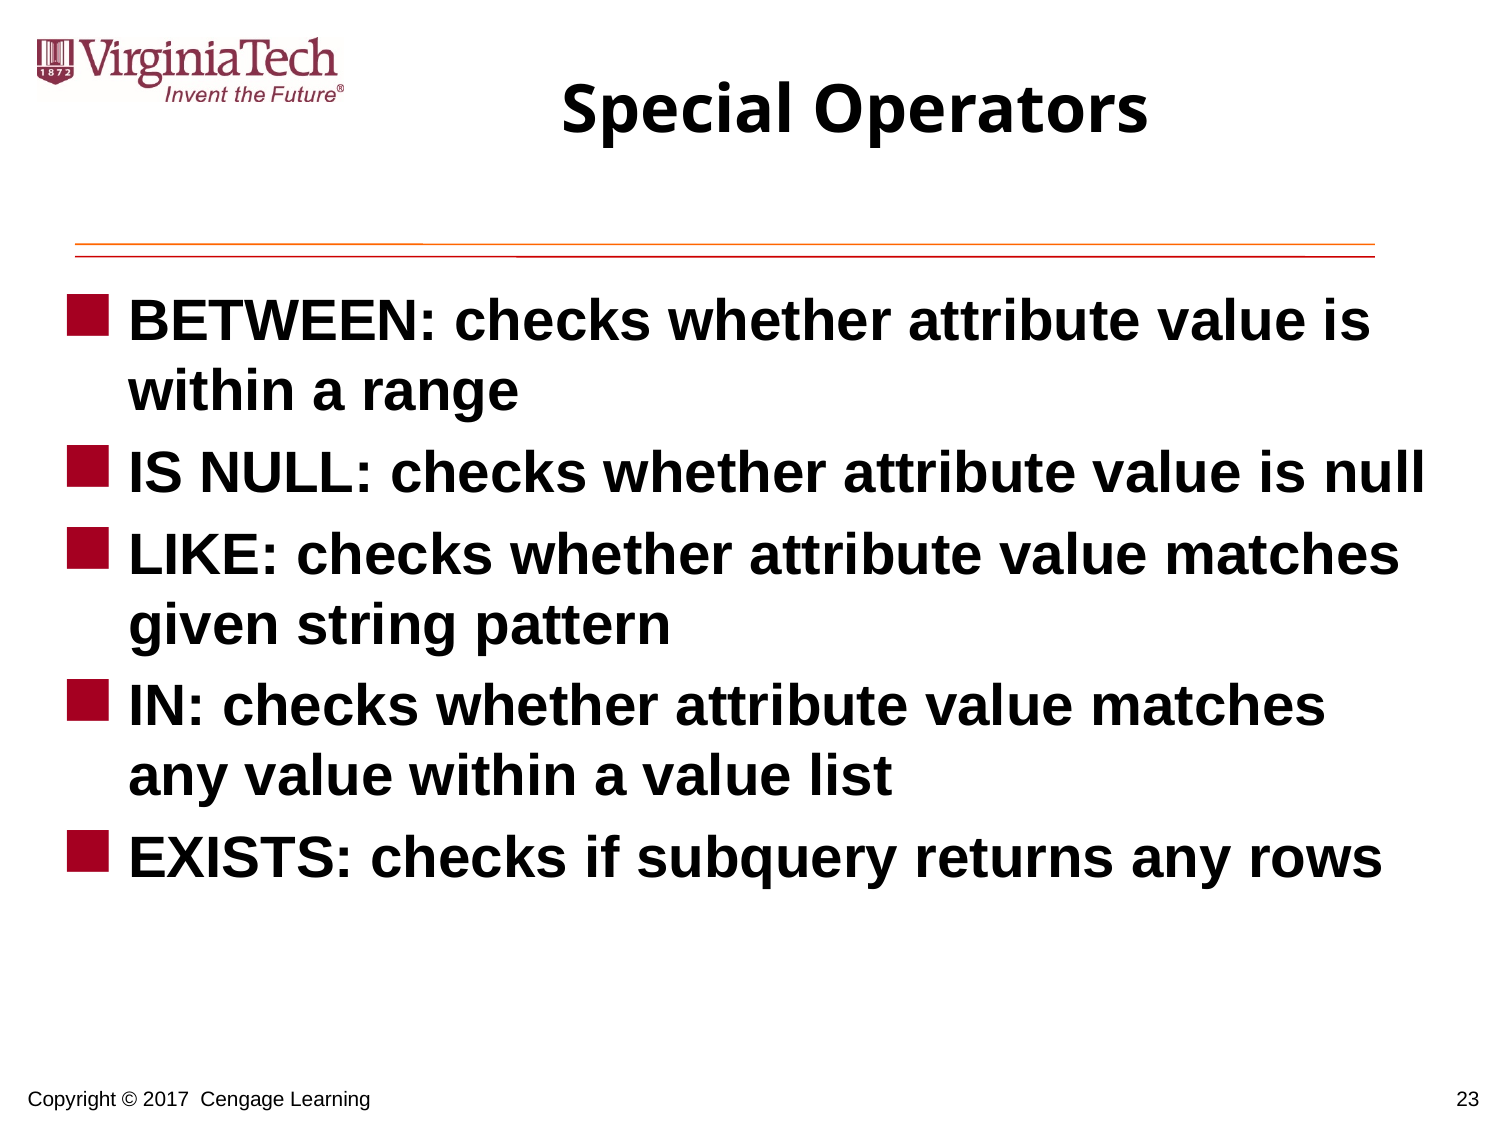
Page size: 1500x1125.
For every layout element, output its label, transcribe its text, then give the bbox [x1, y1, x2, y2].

title Special Operators [350, 12, 1363, 200]
picture [37, 37, 344, 102]
text_box Copyright © 2017 Cengage Learning [12, 1078, 488, 1116]
list BETWEEN: checks whether attribute value is within a range IS NULL: checks whether attribute value is null LIKE: checks whether attribute value matches given string pattern IN: checks whether attribute value matches any value within a value list EXISTS: checks if subquery returns any rows [56, 275, 1445, 1038]
text_box 23 [1441, 1077, 1500, 1116]
